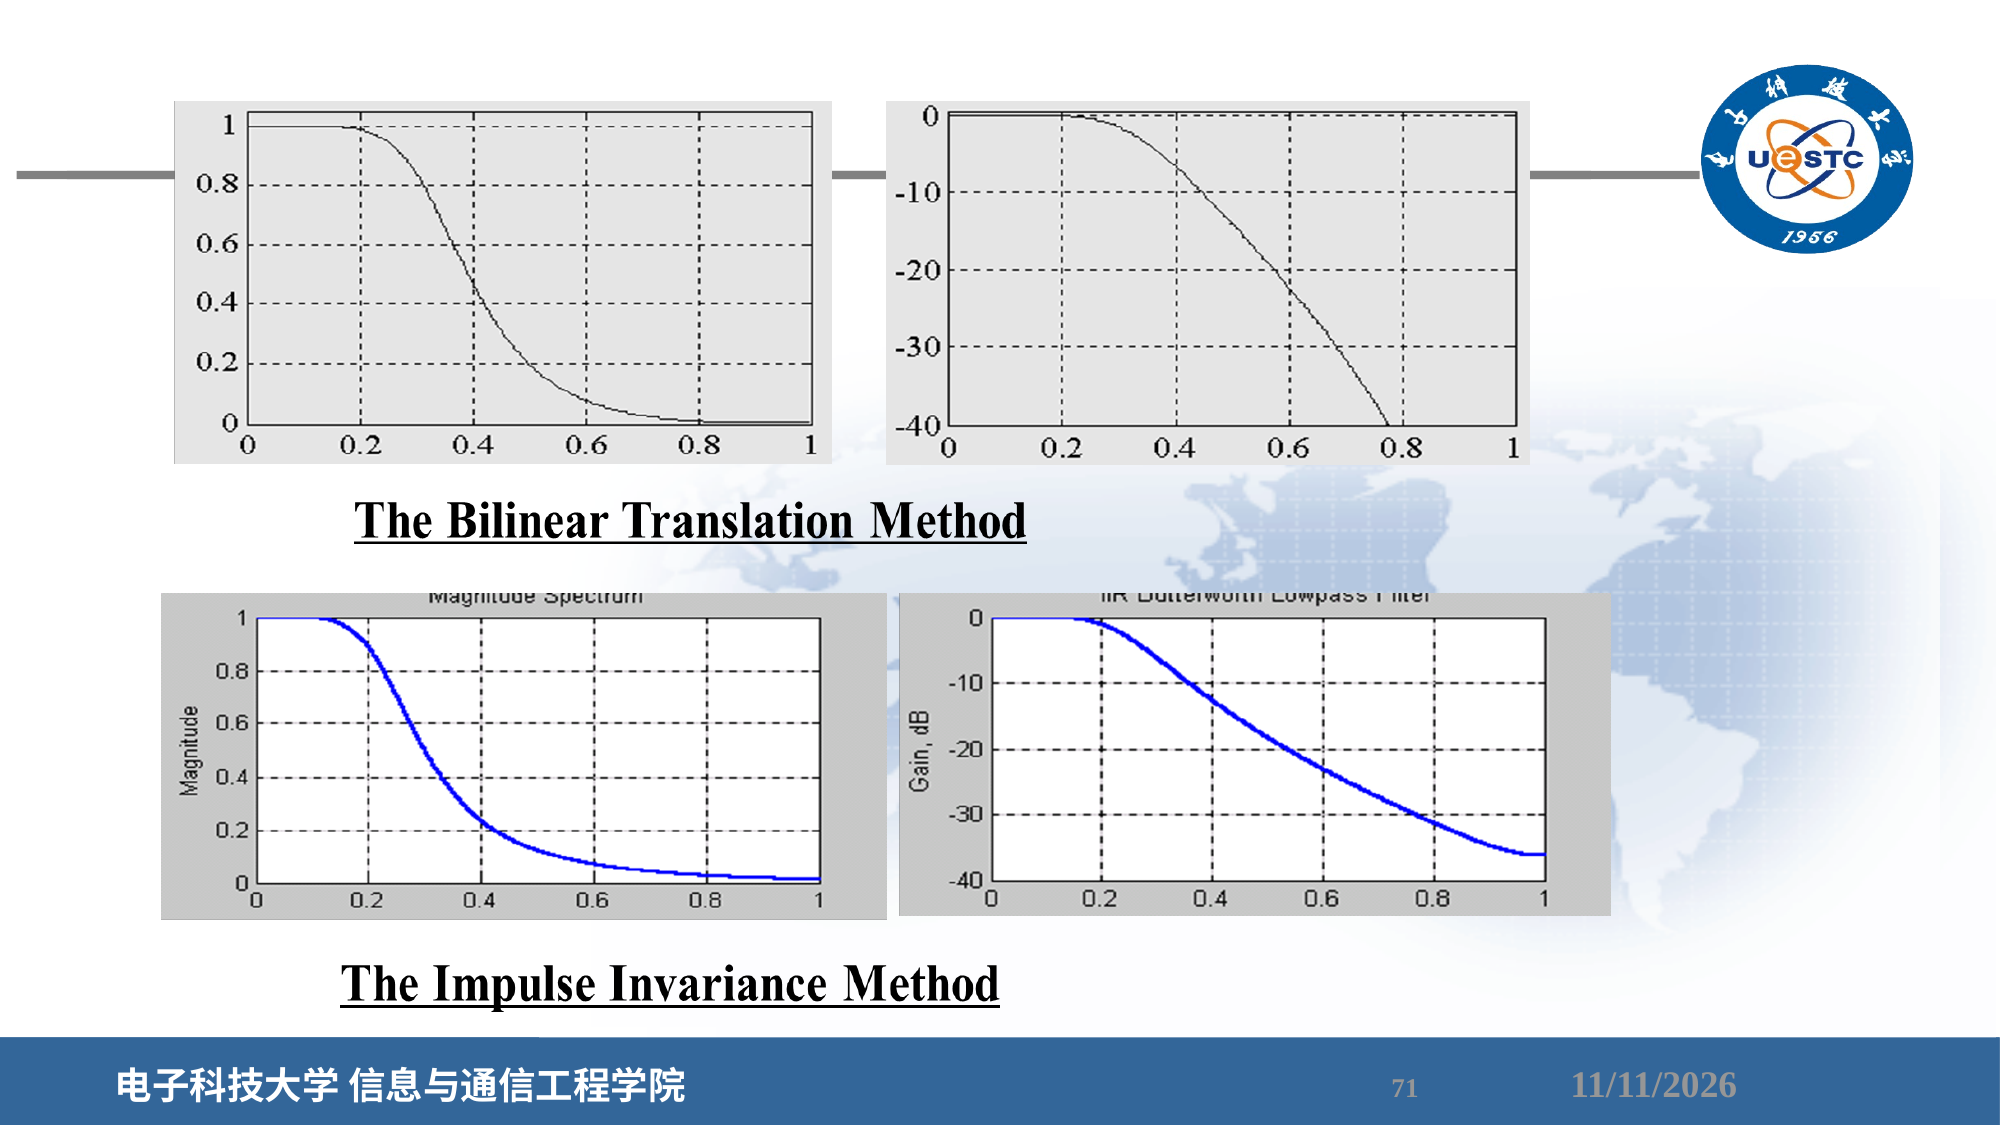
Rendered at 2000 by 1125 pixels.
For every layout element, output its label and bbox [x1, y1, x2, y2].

picture [160, 101, 1996, 1047]
picture [1678, 56, 1968, 263]
